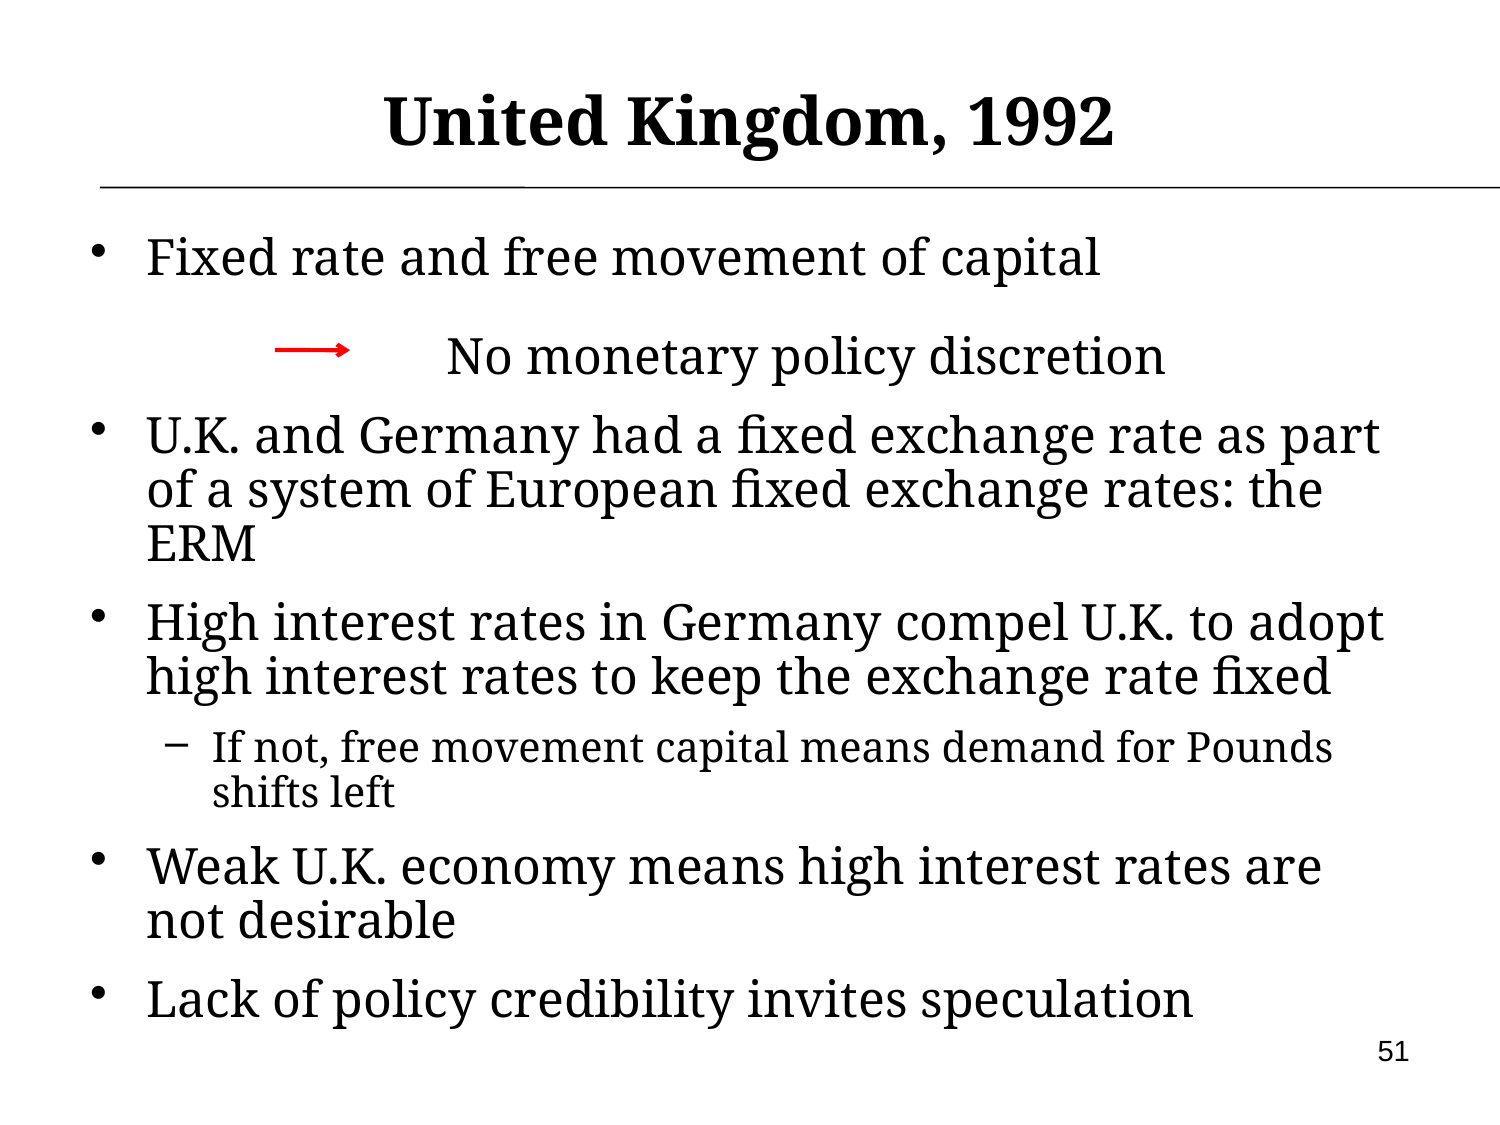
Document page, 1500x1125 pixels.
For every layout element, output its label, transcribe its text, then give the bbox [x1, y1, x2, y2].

slide_number 51 [1074, 1024, 1426, 1103]
title United Kingdom, 1992 [74, 49, 1426, 188]
list Fixed rate and free movement of capital No monetary policy discretion U.K. and Germany had a fixed exchange rate as part of a system of European fixed exchange rates: the ERM High interest rates in Germany compel U.K. to adopt high interest rates to keep the exchange rate fixed If not, free movement capital means demand for Pounds shifts left Weak U.K. economy means high interest rates are not desirable Lack of policy credibility invites speculation [74, 224, 1426, 968]
